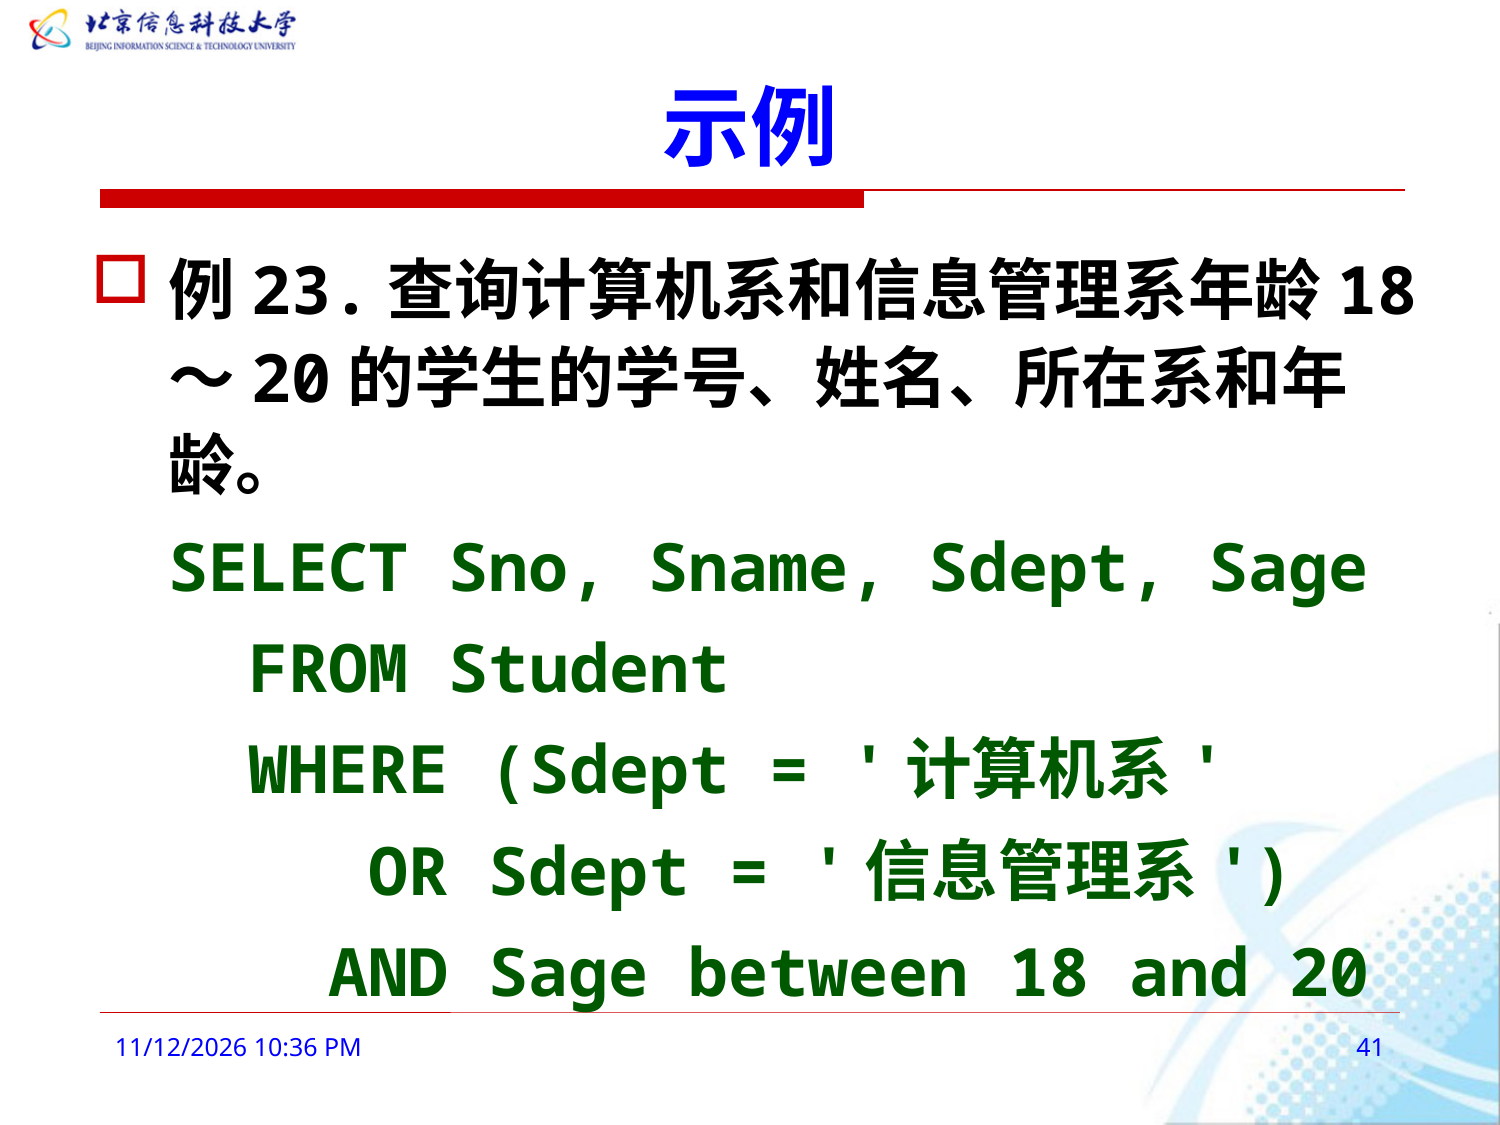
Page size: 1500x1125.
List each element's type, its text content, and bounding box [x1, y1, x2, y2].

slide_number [99, 1024, 432, 1103]
title 示例 [93, 49, 1407, 185]
list 例23.查询计算机系和信息管理系年龄18～20的学生的学号、姓名、所在系和年龄。 SELECT Sno, Sname, Sdept, Sage FROM Student WHERE (Sdept = '计算机系' OR Sdept = '信息管理系') AND Sage between 18 and 20 [76, 231, 1436, 1000]
slide_number 41 [1074, 1024, 1401, 1103]
picture [0, 0, 1500, 1125]
